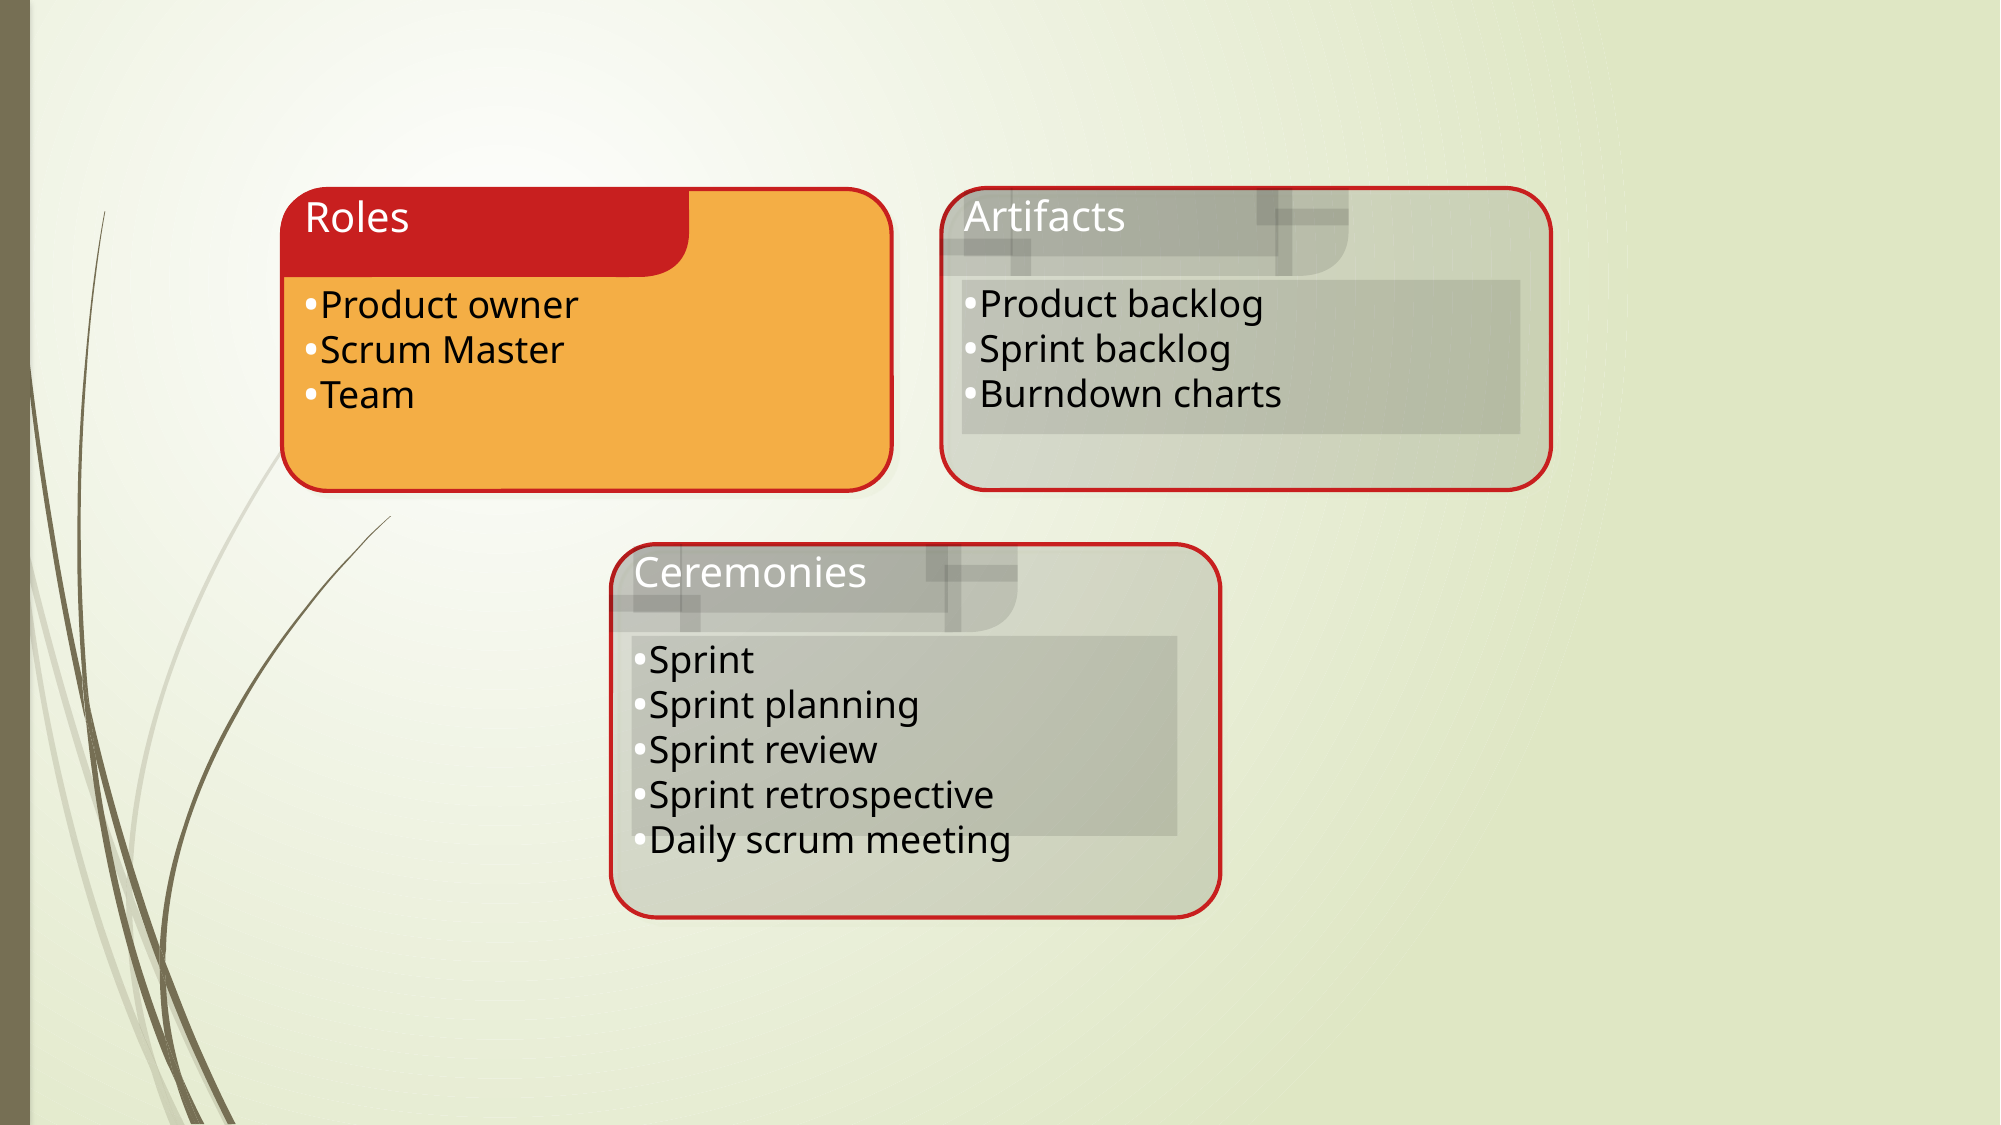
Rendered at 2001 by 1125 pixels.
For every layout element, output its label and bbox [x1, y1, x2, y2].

text_box [279, 188, 892, 492]
text_box [608, 543, 1221, 918]
text_box [939, 187, 1552, 491]
